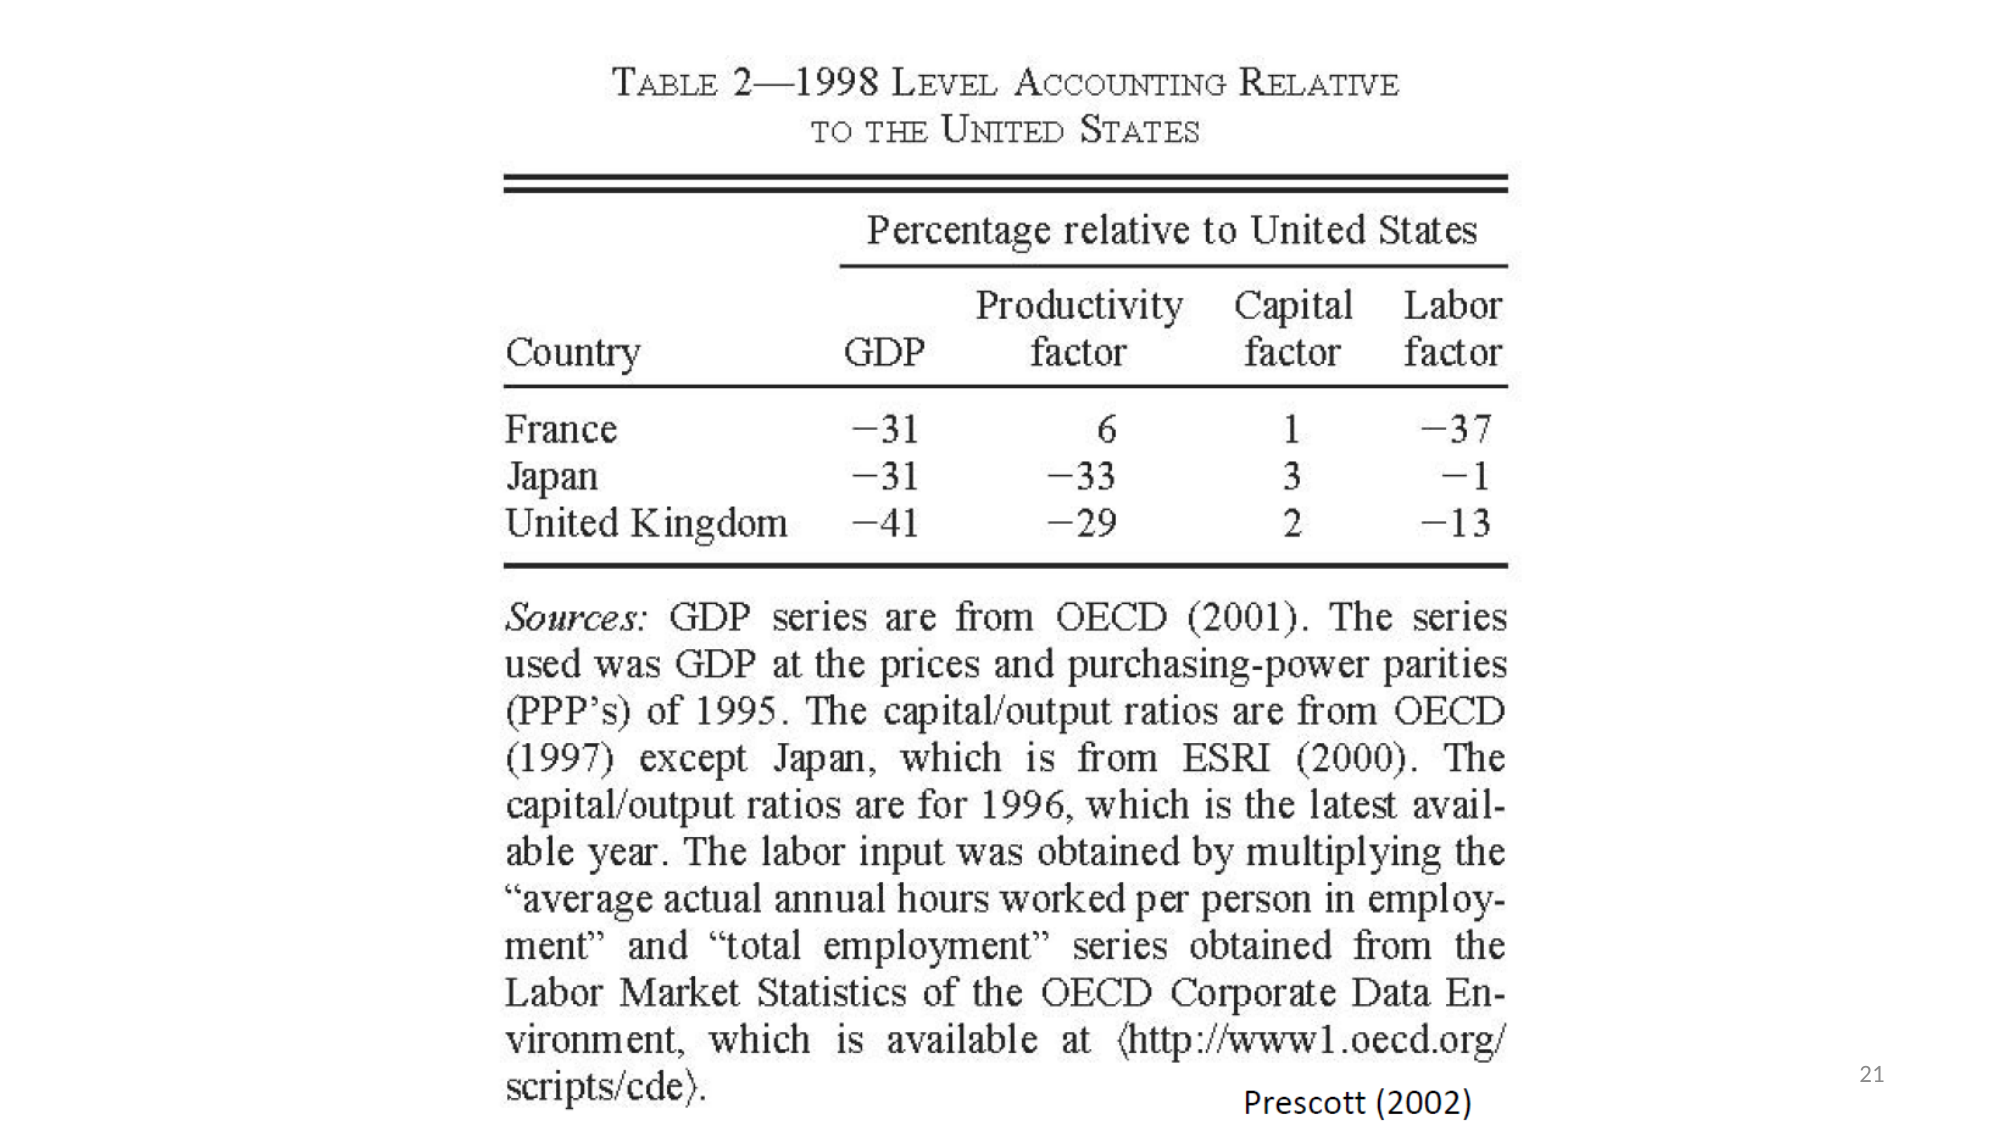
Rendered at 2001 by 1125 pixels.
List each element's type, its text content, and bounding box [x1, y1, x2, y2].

slide_number 21 [1529, 1042, 1900, 1103]
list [476, 42, 1524, 1125]
